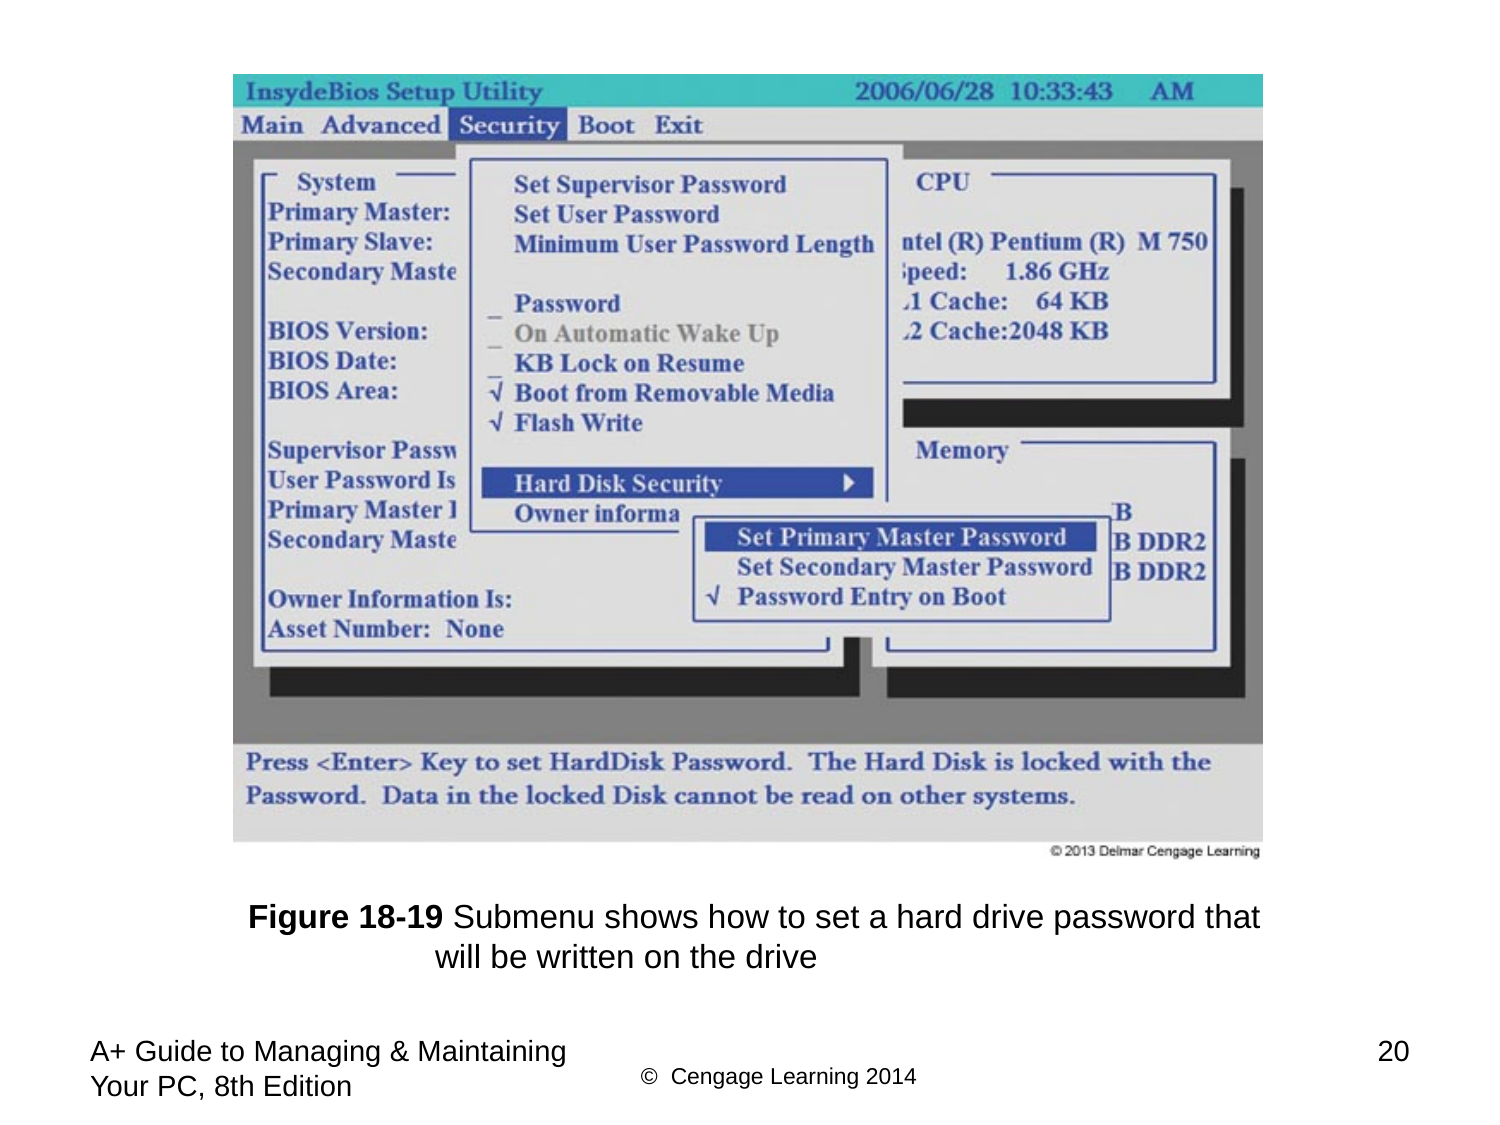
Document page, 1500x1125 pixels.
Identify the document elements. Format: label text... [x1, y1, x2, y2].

slide_number 20 [1074, 1024, 1426, 1103]
footer A+ Guide to Managing & Maintaining Your PC, 8th Edition [74, 1024, 588, 1103]
text_box Figure 18-19 Submenu shows how to set a hard drive password that will be written on the drive [233, 887, 1334, 982]
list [232, 74, 1263, 863]
